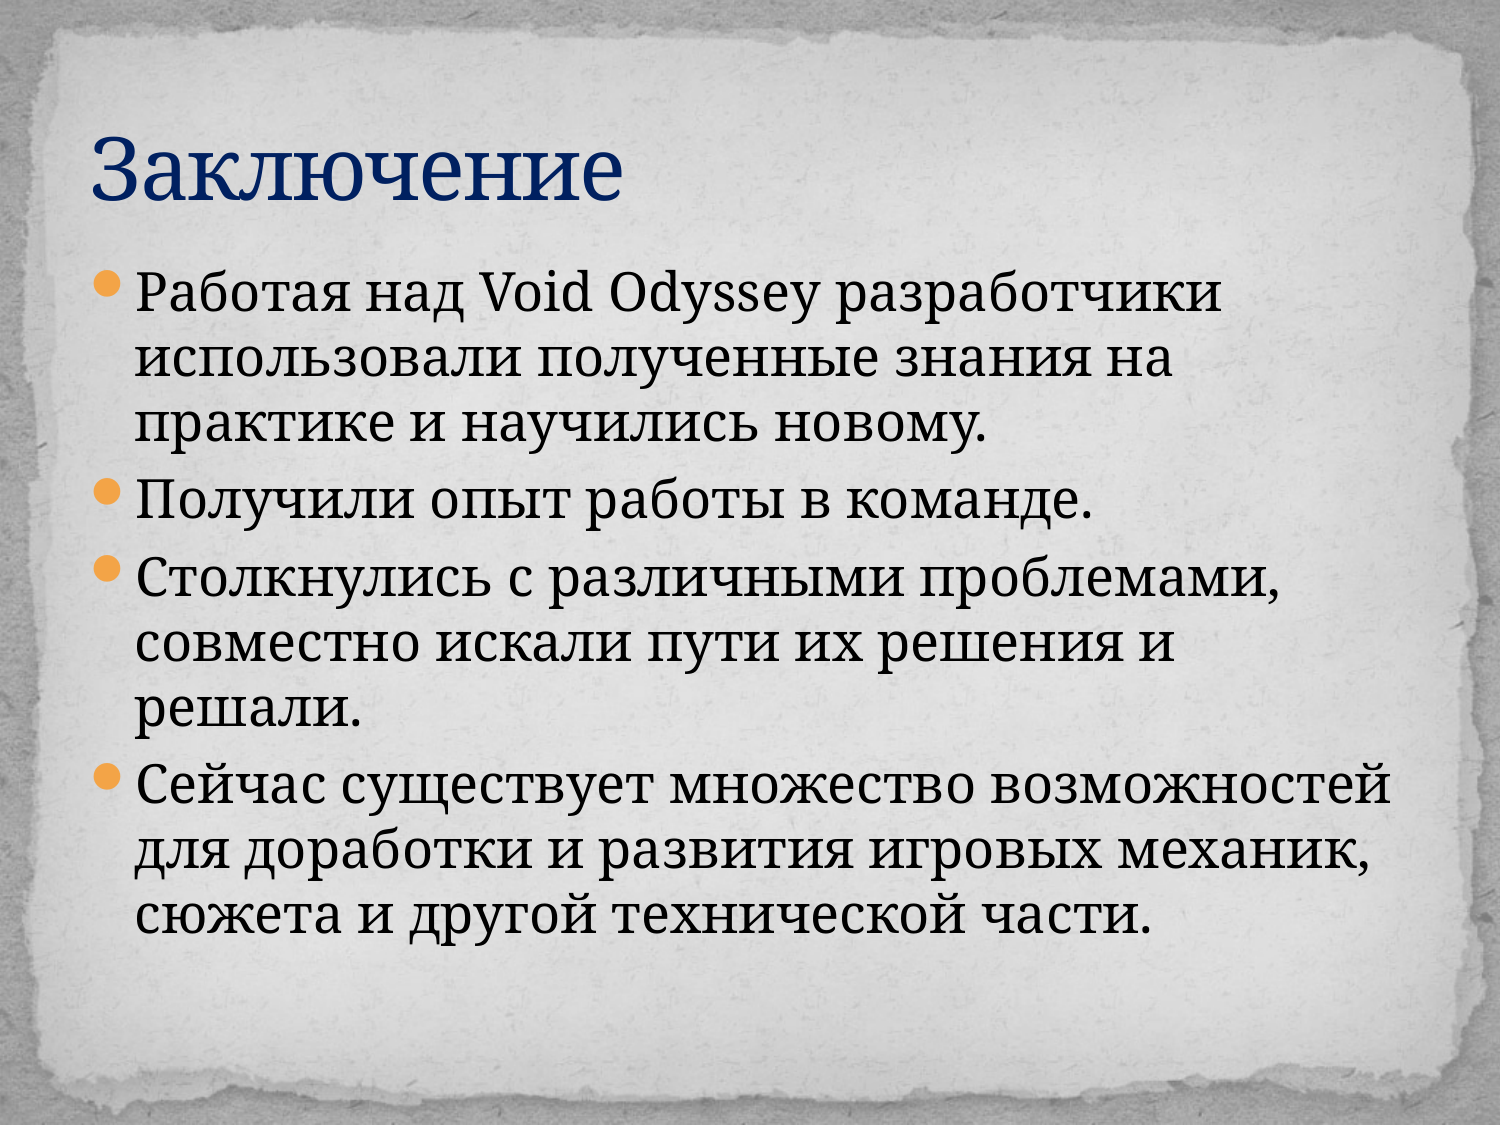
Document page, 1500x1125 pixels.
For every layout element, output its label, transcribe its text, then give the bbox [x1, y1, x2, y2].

title Заключение [74, 24, 1425, 225]
list Работая над Void Odyssey разработчики использовали полученные знания на практике и научились новому. Получили опыт работы в команде. Столкнулись с различными проблемами, совместно искали пути их решения и решали. Сейчас существует множество возможностей для доработки и развития игровых механик, сюжета и другой технической части. [75, 249, 1425, 1000]
